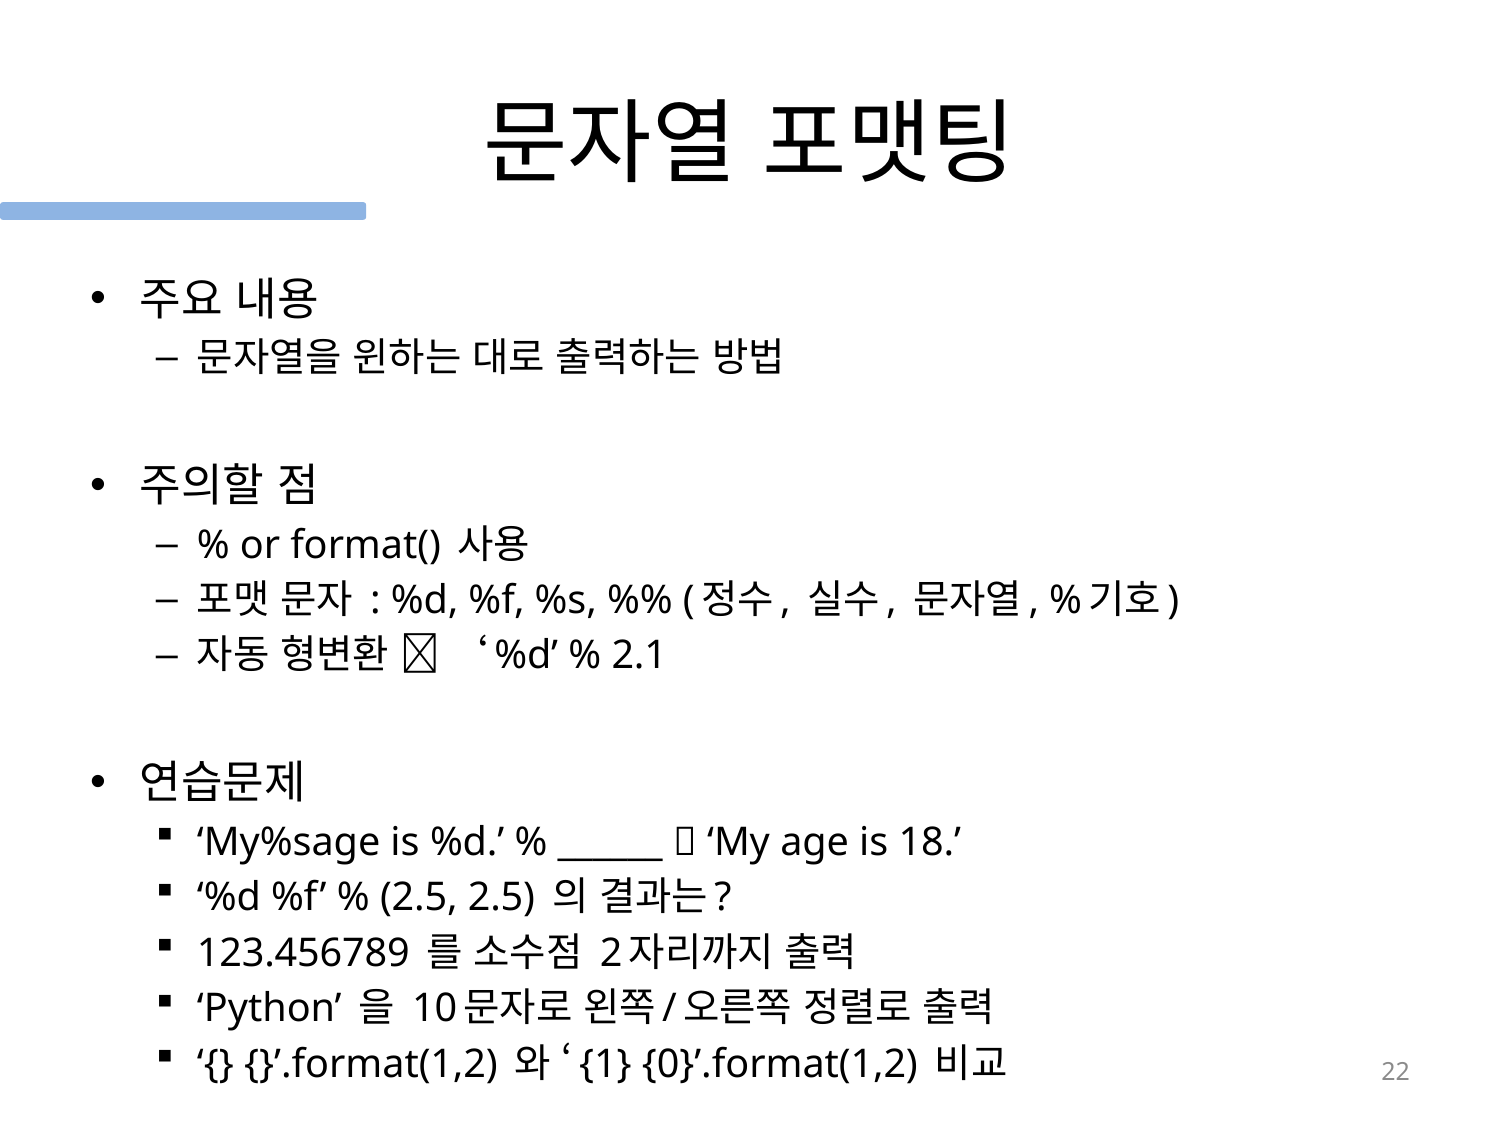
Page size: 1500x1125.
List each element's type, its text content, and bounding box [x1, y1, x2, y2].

slide_number 22 [1074, 1042, 1425, 1103]
title 문자열 포맷팅 [75, 45, 1425, 233]
text_box [0, 200, 369, 222]
list 주요 내용 문자열을 윈하는 대로 출력하는 방법 주의할 점 % or format() 사용 포맷 문자 : %d, %f, %s, %% (정수, 실수, 문자열, %기호) 자동 형변환  ‘%d’ % 2.1 연습문제 ‘My%sage is %d.’ % ______  ‘My age is 18.’ ‘%d %f’ % (2.5, 2.5) 의 결과는? 123.456789 를 소수점 2자리까지 출력 ‘Python’ 을 10문자로 왼쪽/오른쪽 정렬로 출력 ‘{} {}’.format(1,2) 와 ‘{1} {0}’.format(1,2) 비교 [75, 262, 1425, 1094]
